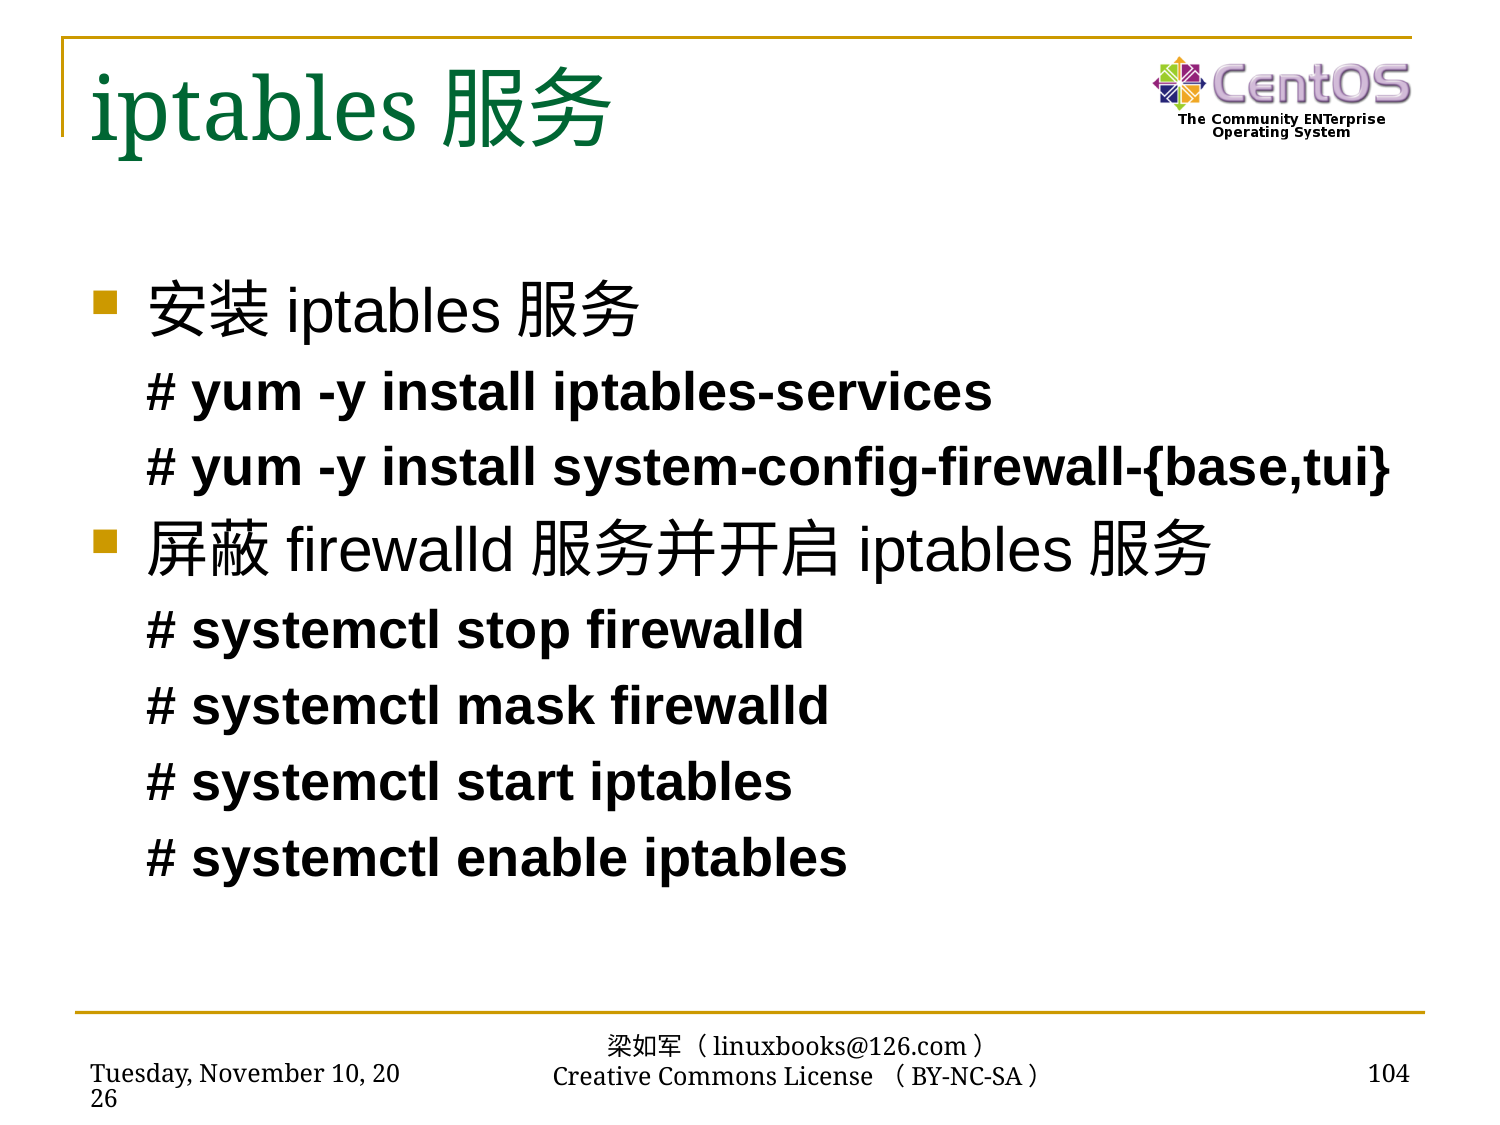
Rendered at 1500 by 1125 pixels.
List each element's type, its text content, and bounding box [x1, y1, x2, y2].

footer 梁如军（linuxbooks@126.com） Creative Commons License（BY-NC-SA） [359, 1022, 1247, 1099]
slide_number 104 [1074, 1023, 1426, 1100]
title iptables服务 [74, 45, 1426, 233]
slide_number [74, 1023, 426, 1100]
list 安装iptables服务 # yum -y install iptables-services # yum -y install system-config-firewall-{base,tui} 屏蔽firewalld服务并开启iptables服务 # systemctl stop firewalld # systemctl mask firewalld # systemctl start iptables # systemctl enable iptables [74, 262, 1426, 1006]
